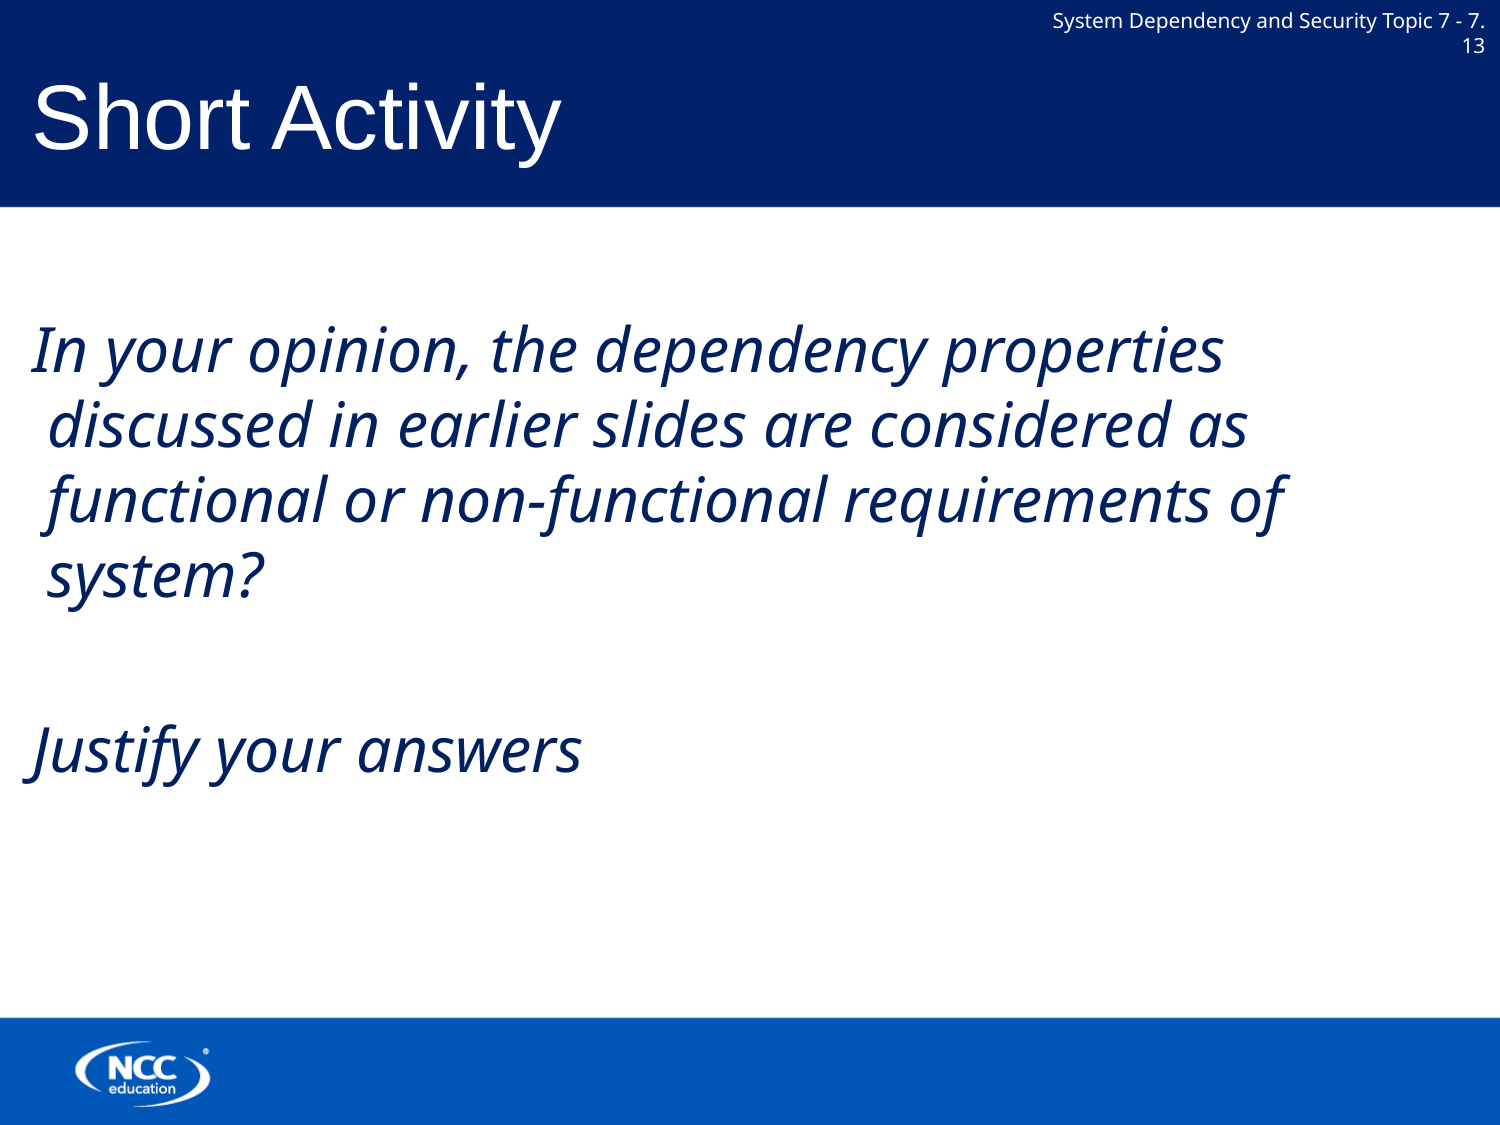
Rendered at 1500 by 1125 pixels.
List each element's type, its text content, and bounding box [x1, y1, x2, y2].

title Short Activity [16, 19, 1459, 207]
picture [0, 0, 1500, 1125]
list In your opinion, the dependency properties discussed in earlier slides are considered as functional or non-functional requirements of system? Justify your answers [17, 302, 1471, 1012]
